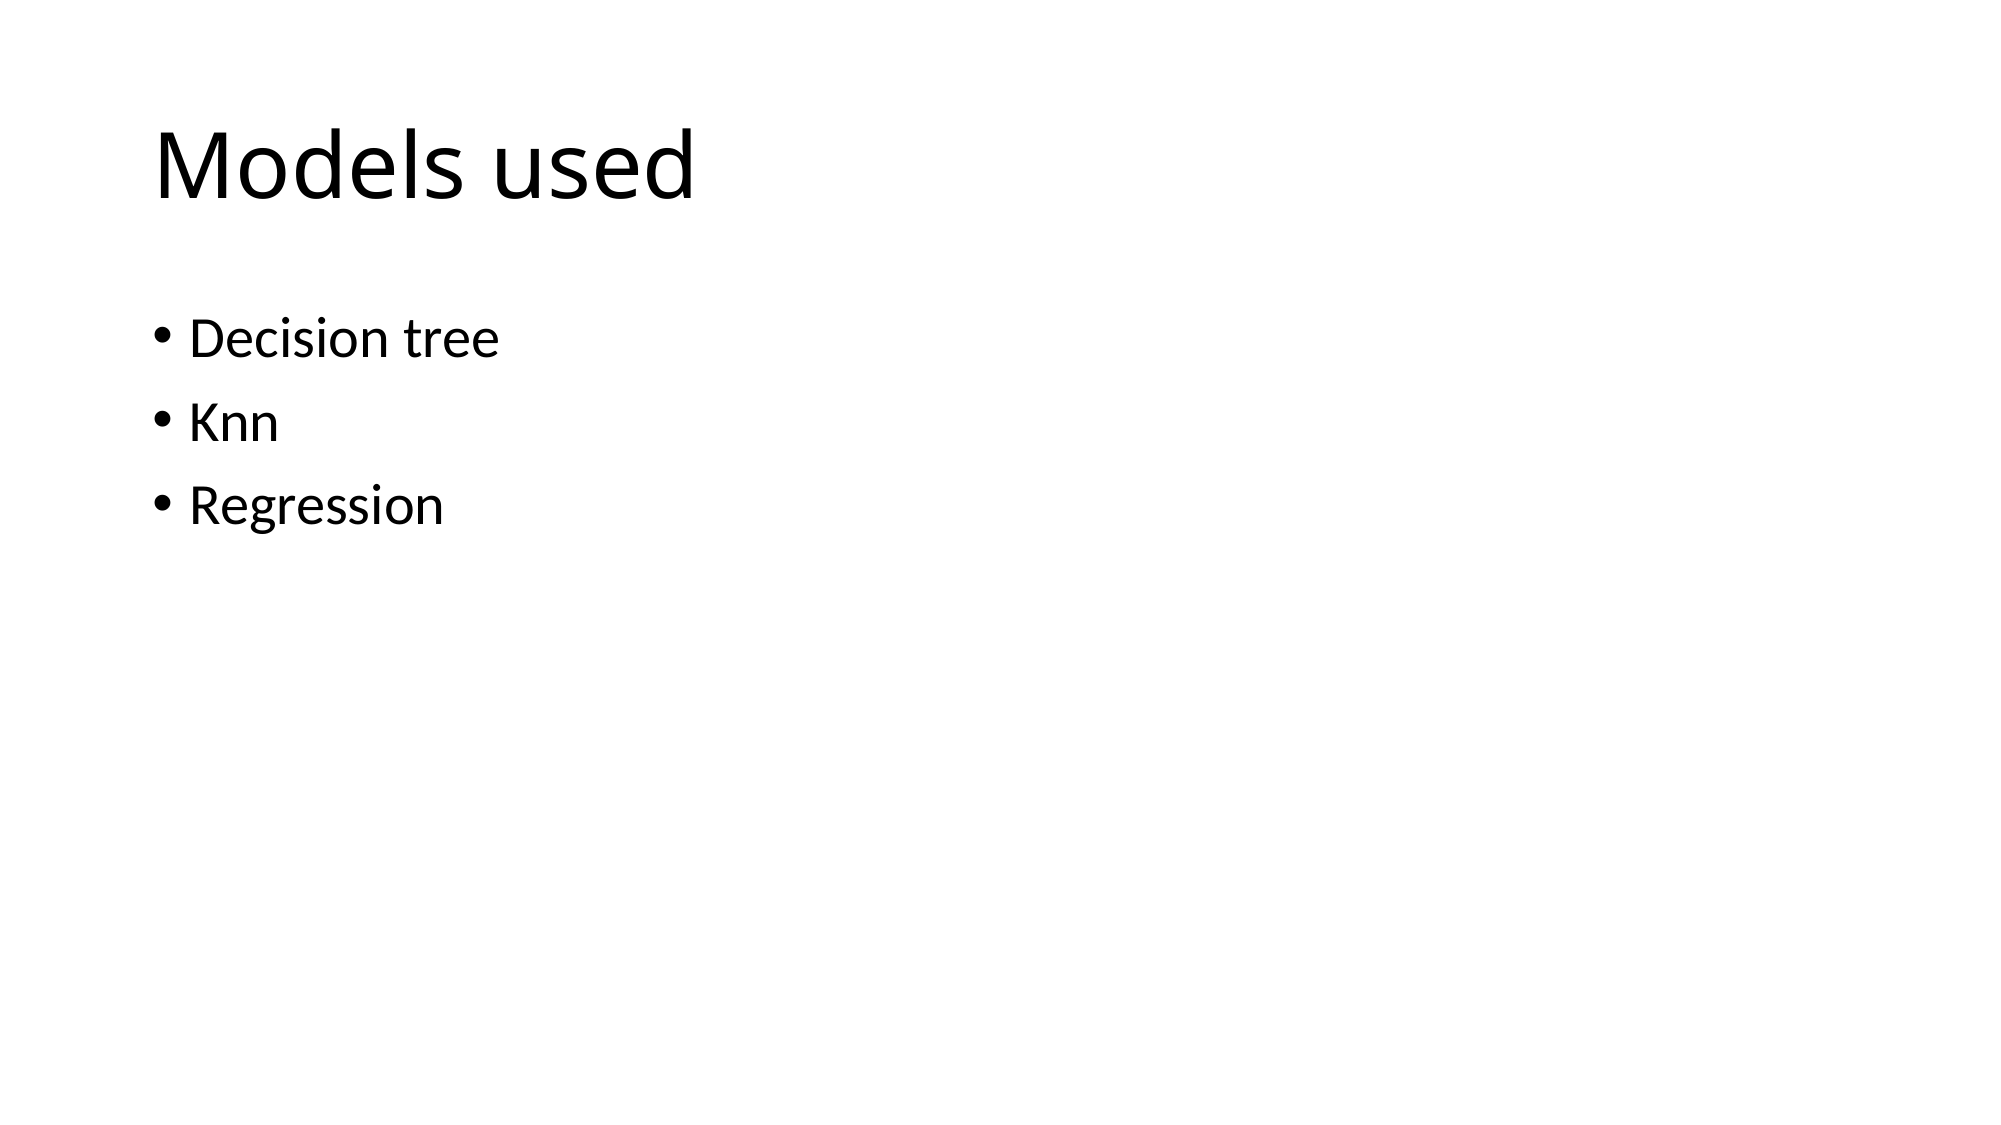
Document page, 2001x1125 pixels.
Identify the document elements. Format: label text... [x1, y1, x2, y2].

list Decision tree Knn Regression [137, 299, 1863, 1014]
title Models used [137, 59, 1863, 278]
